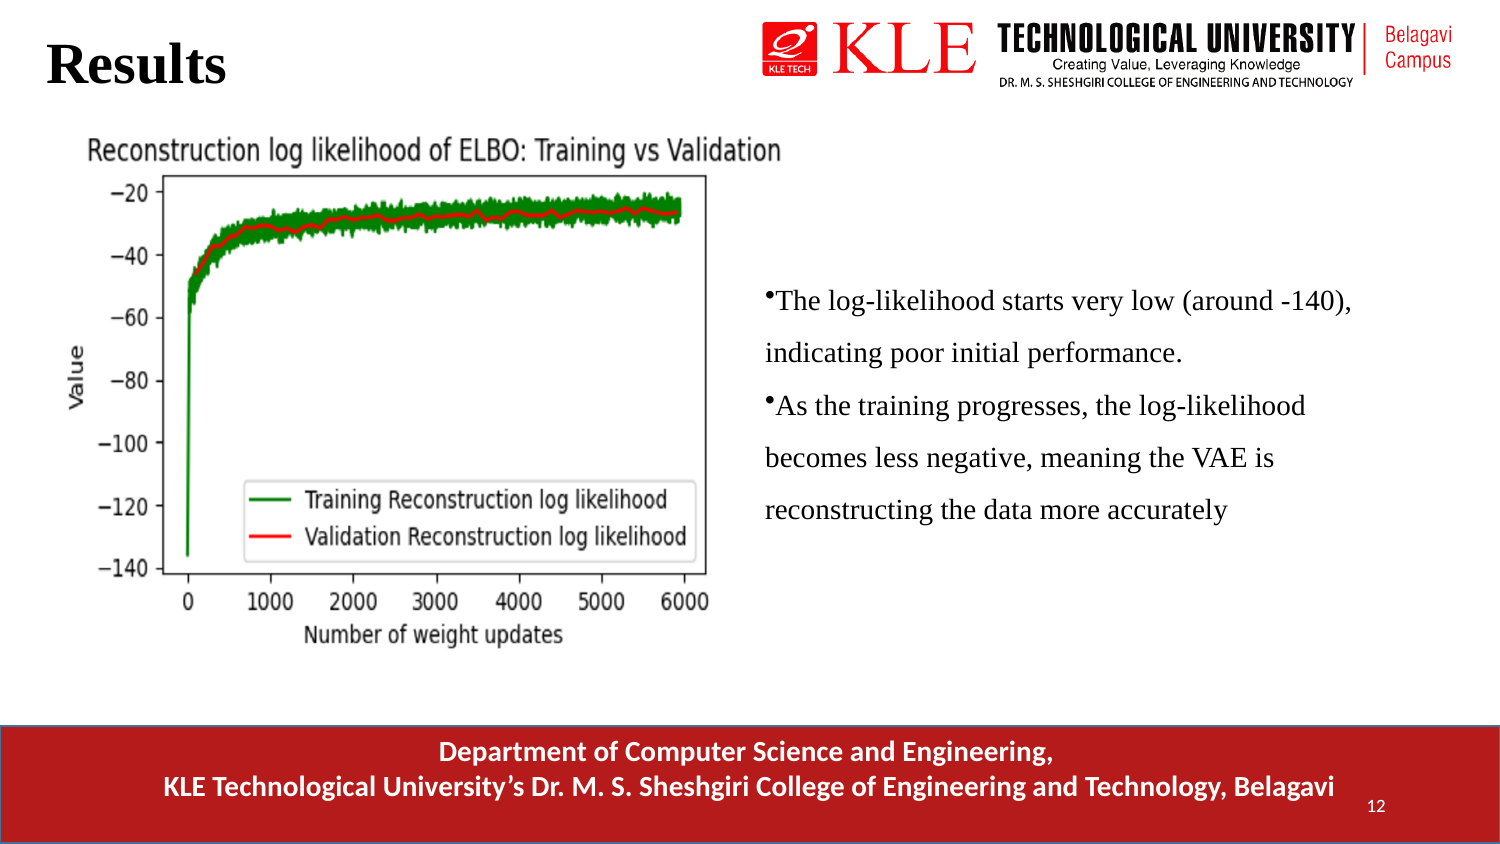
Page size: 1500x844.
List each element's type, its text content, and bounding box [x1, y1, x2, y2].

text_box Department of Computer Science and Engineering, KLE Technological University’s Dr. M. S. Sheshgiri College of Engineering and Technology, Belagavi [0, 725, 1500, 843]
text_box The log-likelihood starts very low (around -140), indicating poor initial performance. As the training progresses, the log-likelihood becomes less negative, meaning the VAE is reconstructing the data more accurately [807, 221, 1432, 534]
text_box Results [31, 18, 885, 103]
picture [41, 118, 802, 669]
slide_number 12 [1059, 782, 1397, 827]
picture [758, 14, 1461, 93]
